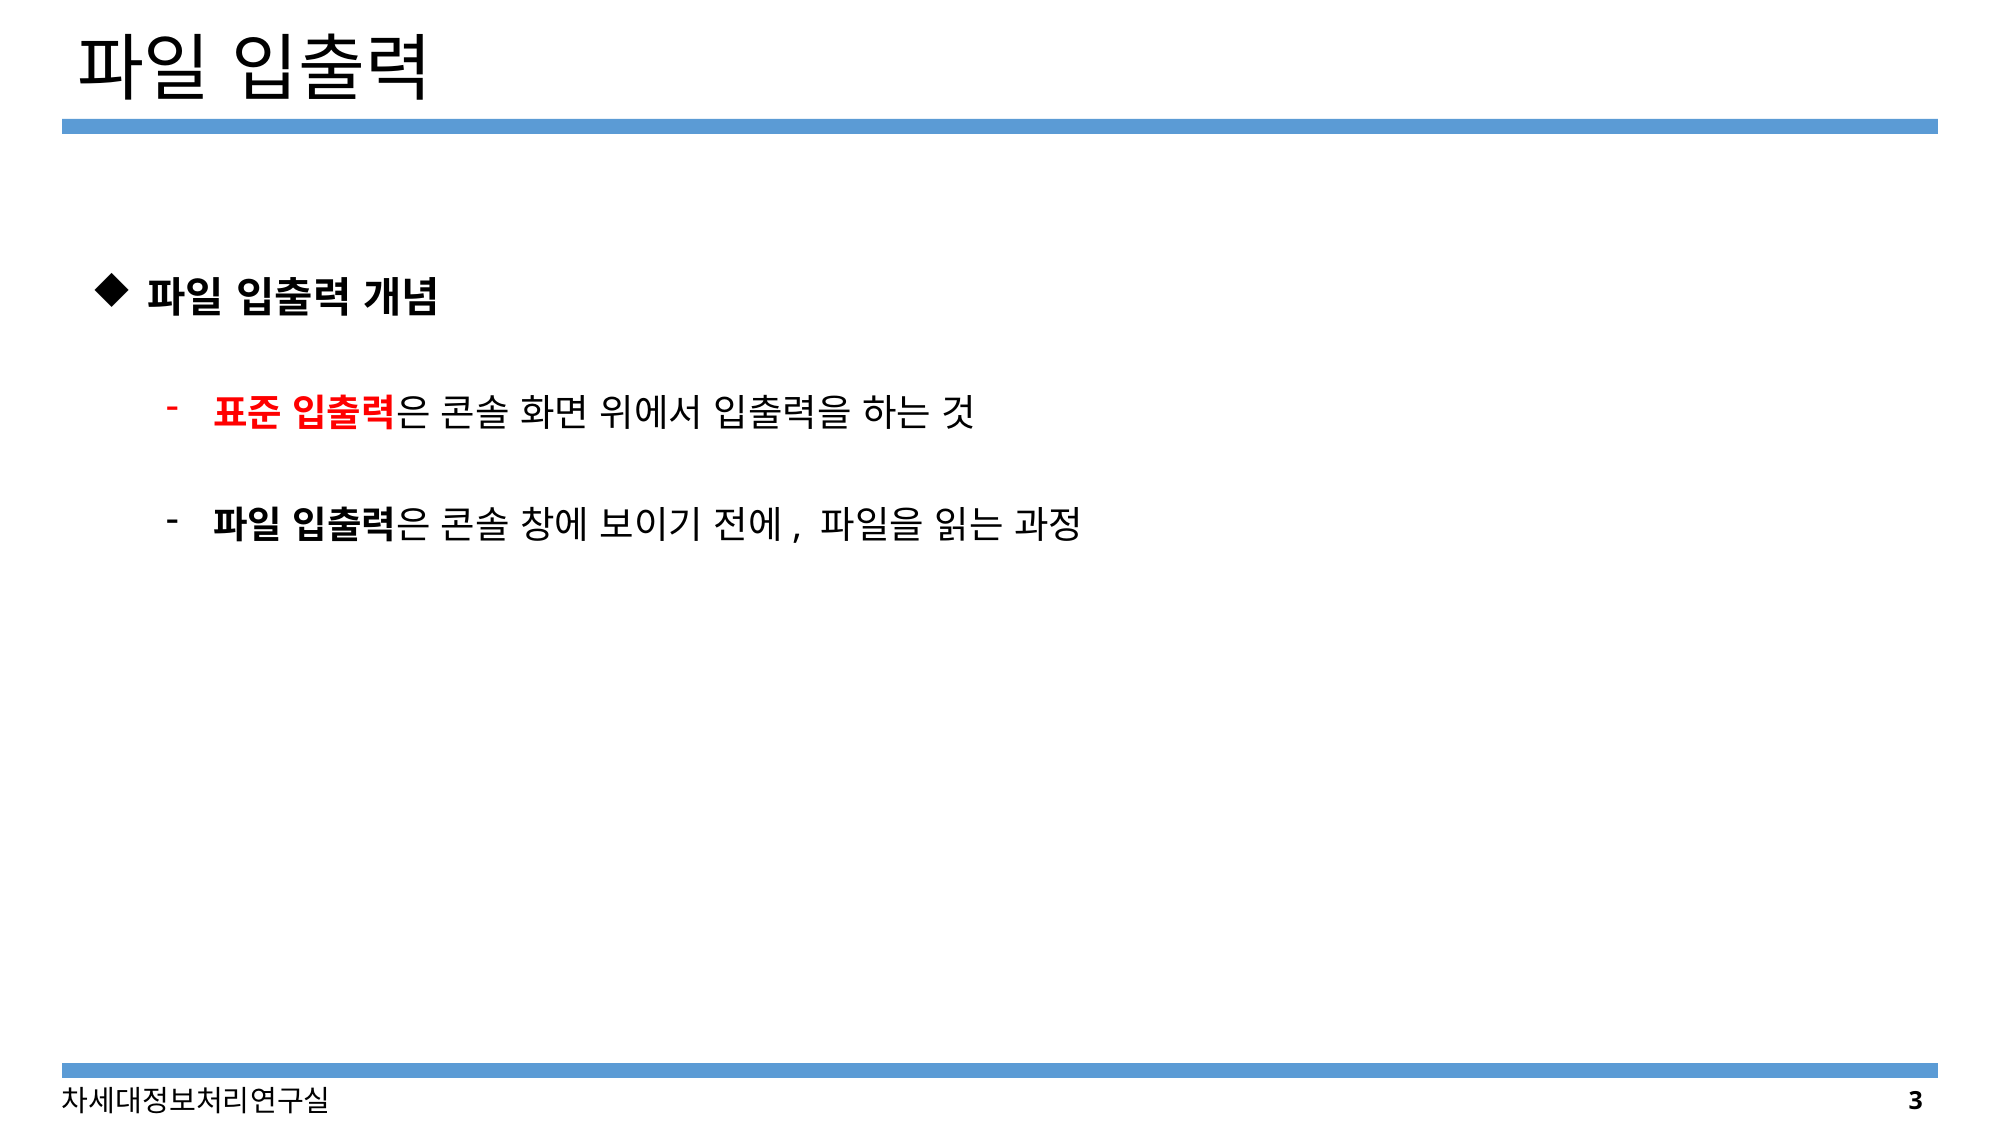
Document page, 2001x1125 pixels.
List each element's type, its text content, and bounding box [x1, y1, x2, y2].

text_box 파일 입출력 개념 표준 입출력은 콘솔 화면 위에서 입출력을 하는 것 파일 입출력은 콘솔 창에 보이기 전에, 파일을 읽는 과정 [76, 188, 1858, 554]
title 파일 입출력 [62, 24, 1564, 118]
slide_number 3 [1487, 1079, 1938, 1125]
